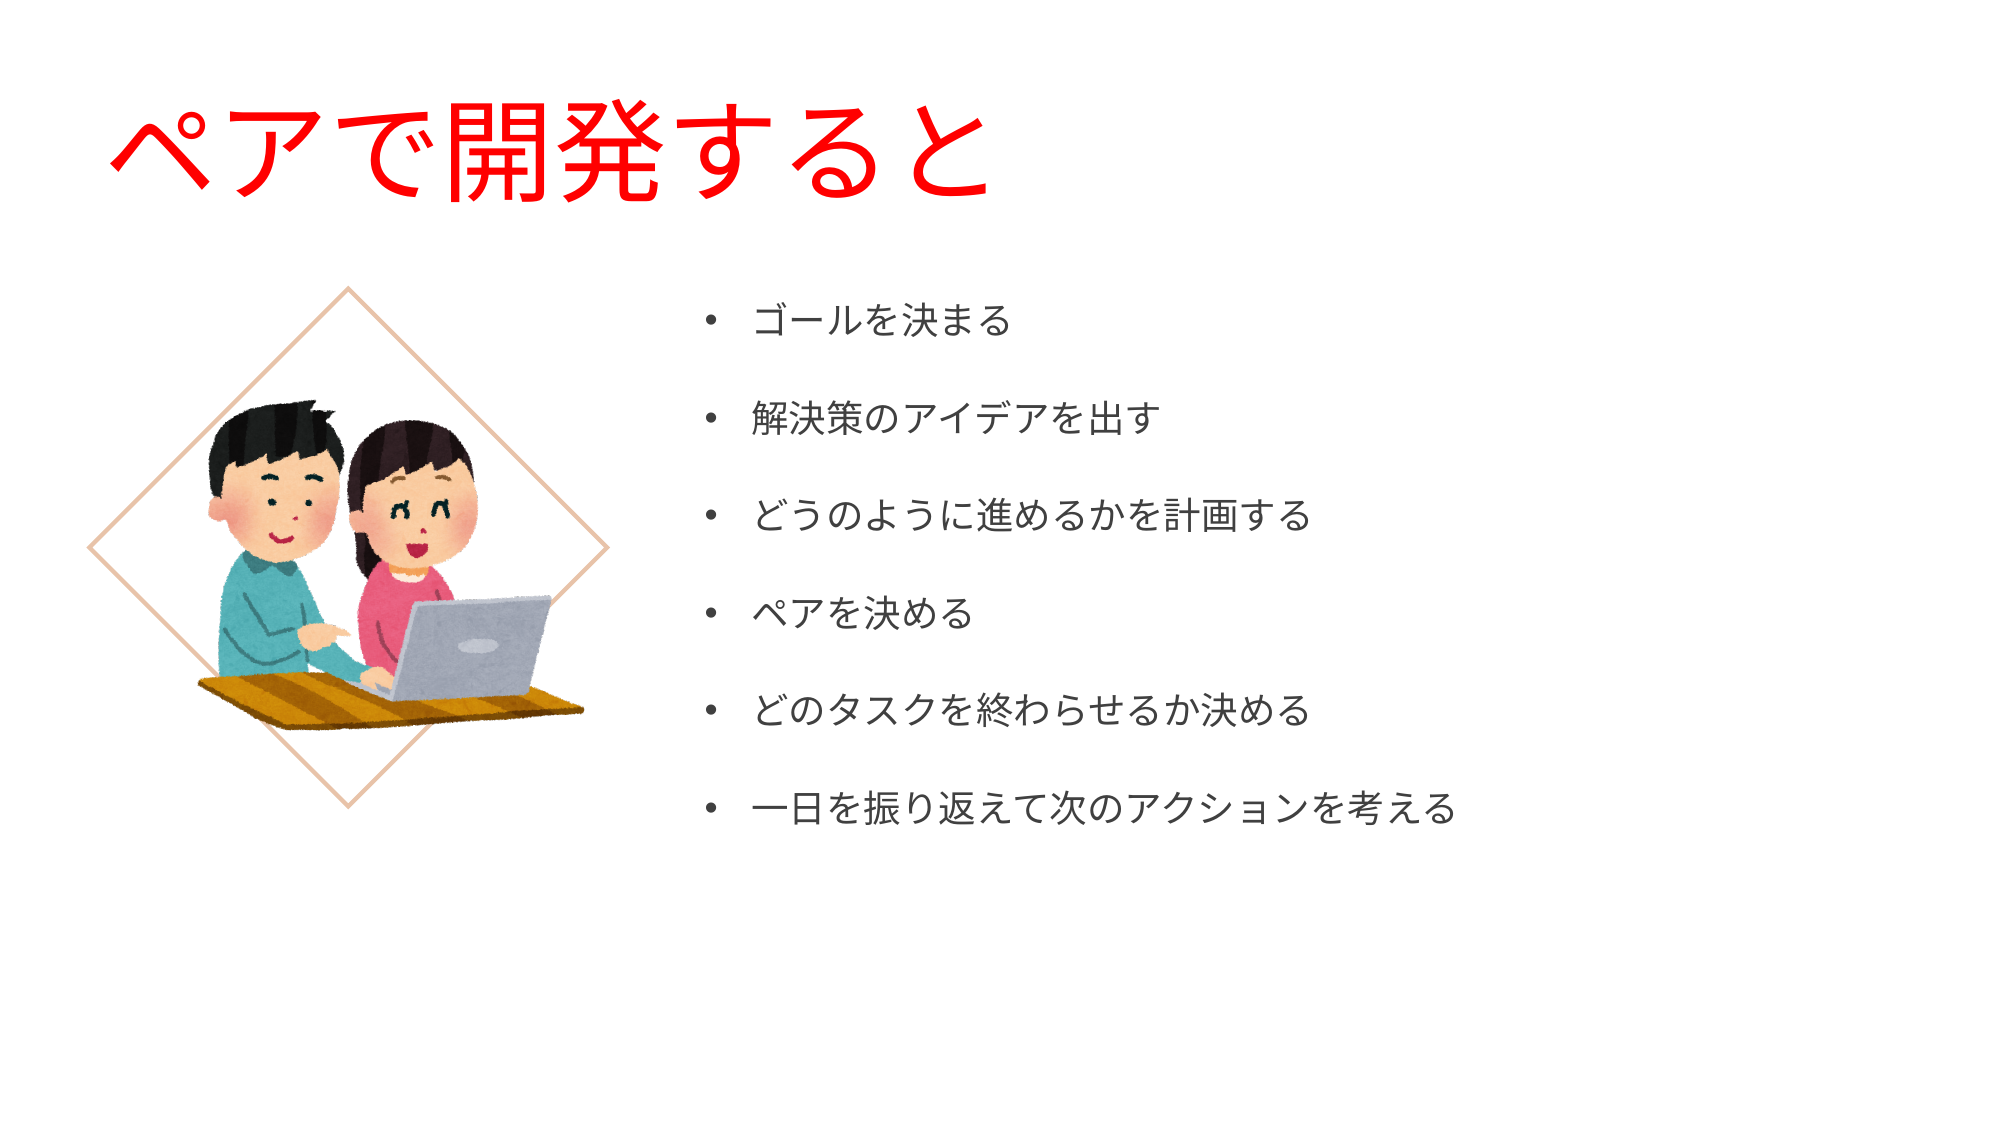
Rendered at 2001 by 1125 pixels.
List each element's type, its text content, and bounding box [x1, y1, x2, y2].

text_box ゴールを決まる 解決策のアイデアを出す どうのように進めるかを計画する ペアを決める どのタスクを終わらせるか決める 一日を振り返えて次のアクションを考える [704, 252, 2000, 830]
text_box ペアで開発すると [89, 73, 2000, 224]
text_box [87, 452, 183, 643]
text_box [596, 534, 609, 561]
text_box [305, 765, 392, 808]
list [183, 383, 596, 765]
text_box [252, 287, 445, 383]
